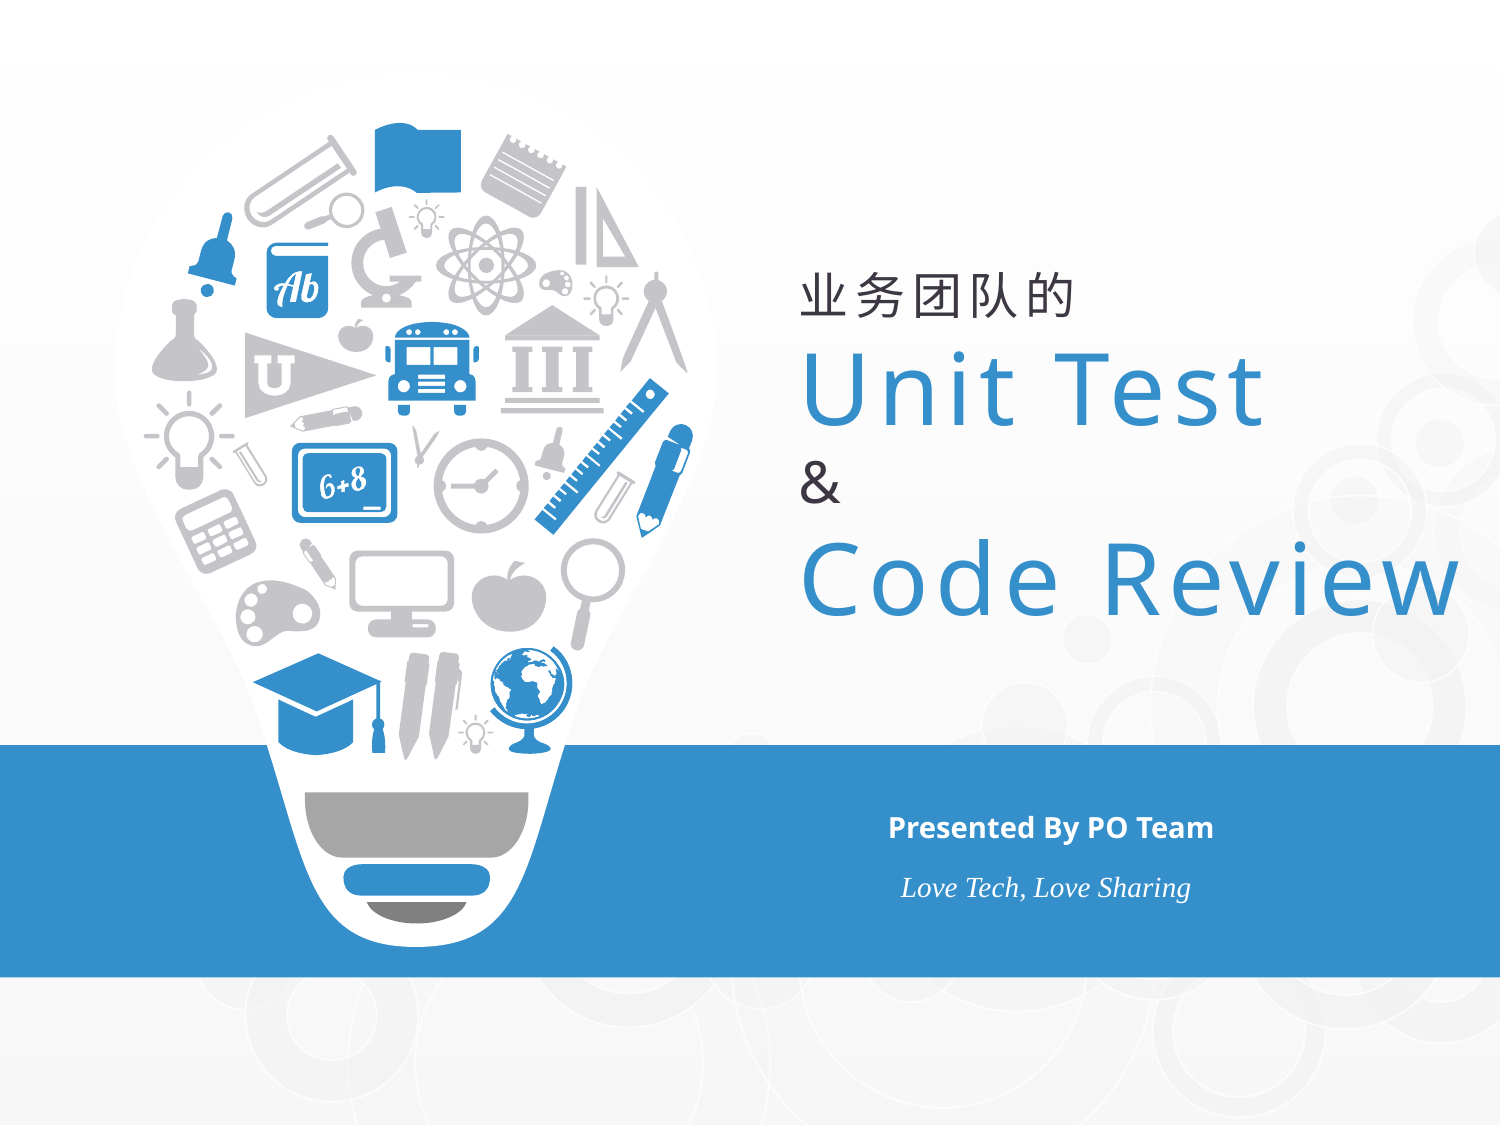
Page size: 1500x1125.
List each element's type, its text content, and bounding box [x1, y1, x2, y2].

text_box [304, 216, 327, 230]
text_box [481, 280, 491, 284]
text_box [580, 597, 592, 610]
text_box [303, 791, 530, 859]
text_box [501, 260, 505, 270]
text_box [413, 199, 440, 238]
text_box [385, 345, 391, 363]
text_box [515, 352, 529, 391]
text_box 业务团队的 Unit Test & Code Review [783, 257, 1500, 713]
text_box [402, 750, 411, 760]
text_box [209, 456, 223, 470]
text_box [404, 660, 430, 685]
text_box [398, 683, 426, 752]
text_box [408, 652, 430, 663]
text_box [325, 213, 333, 221]
text_box [500, 408, 604, 414]
text_box [174, 489, 257, 574]
text_box [349, 550, 455, 638]
text_box [351, 206, 422, 308]
text_box [534, 378, 669, 535]
text_box [643, 279, 667, 301]
text_box [589, 281, 596, 289]
text_box [209, 403, 223, 416]
text_box [266, 242, 329, 319]
text_box [575, 186, 587, 265]
text_box [473, 345, 479, 363]
text_box [505, 305, 600, 336]
text_box [468, 283, 475, 294]
text_box [245, 332, 377, 419]
text_box [0, 744, 1500, 979]
text_box [448, 266, 486, 304]
text_box [433, 438, 529, 534]
text_box [589, 285, 620, 326]
text_box [397, 404, 410, 416]
text_box [418, 430, 440, 459]
text_box [434, 660, 460, 685]
text_box [454, 404, 467, 416]
text_box [654, 271, 659, 285]
text_box [429, 682, 456, 752]
text_box [542, 346, 563, 352]
text_box [235, 580, 321, 647]
text_box [291, 442, 398, 523]
text_box [512, 346, 533, 352]
text_box [455, 666, 463, 711]
text_box [232, 442, 249, 454]
text_box [539, 270, 573, 297]
text_box [156, 403, 170, 416]
text_box [656, 296, 688, 374]
text_box [487, 266, 508, 287]
text_box [497, 237, 504, 248]
text_box Presented By PO Team [873, 802, 1230, 852]
text_box [432, 750, 441, 760]
text_box [448, 227, 524, 304]
text_box [328, 192, 365, 229]
text_box [186, 390, 192, 407]
text_box [542, 471, 551, 481]
text_box [636, 424, 693, 538]
text_box [218, 433, 235, 439]
text_box [534, 426, 566, 473]
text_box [471, 560, 547, 632]
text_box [252, 653, 387, 756]
text_box [414, 456, 425, 465]
text_box [472, 297, 500, 316]
text_box [487, 227, 524, 265]
text_box [327, 134, 357, 176]
text_box [570, 607, 591, 651]
text_box [464, 243, 486, 265]
text_box [338, 325, 374, 352]
text_box [163, 410, 215, 490]
text_box [505, 397, 600, 403]
text_box [572, 346, 593, 352]
text_box [235, 445, 268, 487]
text_box [512, 387, 533, 393]
text_box [388, 339, 476, 401]
text_box [374, 122, 461, 193]
text_box [354, 318, 364, 331]
text_box [495, 277, 515, 284]
text_box [480, 133, 567, 218]
text_box Love Tech, Love Sharing [886, 860, 1207, 911]
text_box [457, 247, 477, 254]
text_box [518, 251, 537, 279]
text_box [472, 215, 500, 234]
text_box [572, 387, 593, 393]
text_box [143, 433, 160, 439]
text_box [576, 352, 589, 391]
text_box [457, 277, 478, 284]
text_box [488, 646, 573, 754]
text_box [600, 481, 628, 519]
text_box [200, 284, 214, 297]
text_box [620, 296, 660, 372]
text_box [343, 864, 491, 896]
text_box [457, 719, 488, 754]
text_box [616, 471, 636, 485]
text_box [545, 352, 559, 391]
text_box [187, 212, 237, 286]
text_box [438, 652, 459, 663]
text_box [495, 247, 515, 254]
text_box [256, 163, 342, 217]
text_box [365, 901, 468, 925]
text_box [394, 321, 470, 338]
text_box [114, 72, 717, 947]
text_box [412, 425, 421, 458]
text_box [596, 187, 639, 268]
text_box [505, 336, 600, 341]
text_box [497, 283, 504, 294]
text_box [451, 468, 499, 494]
text_box [244, 142, 349, 228]
text_box [542, 387, 563, 393]
text_box [156, 456, 170, 470]
text_box [617, 281, 623, 289]
text_box [560, 538, 626, 603]
text_box [239, 451, 263, 483]
text_box [299, 538, 336, 590]
text_box [617, 308, 623, 316]
text_box [594, 475, 632, 524]
text_box [436, 251, 454, 279]
text_box [468, 237, 475, 248]
text_box [151, 299, 217, 382]
text_box [478, 257, 495, 274]
text_box [289, 406, 363, 432]
